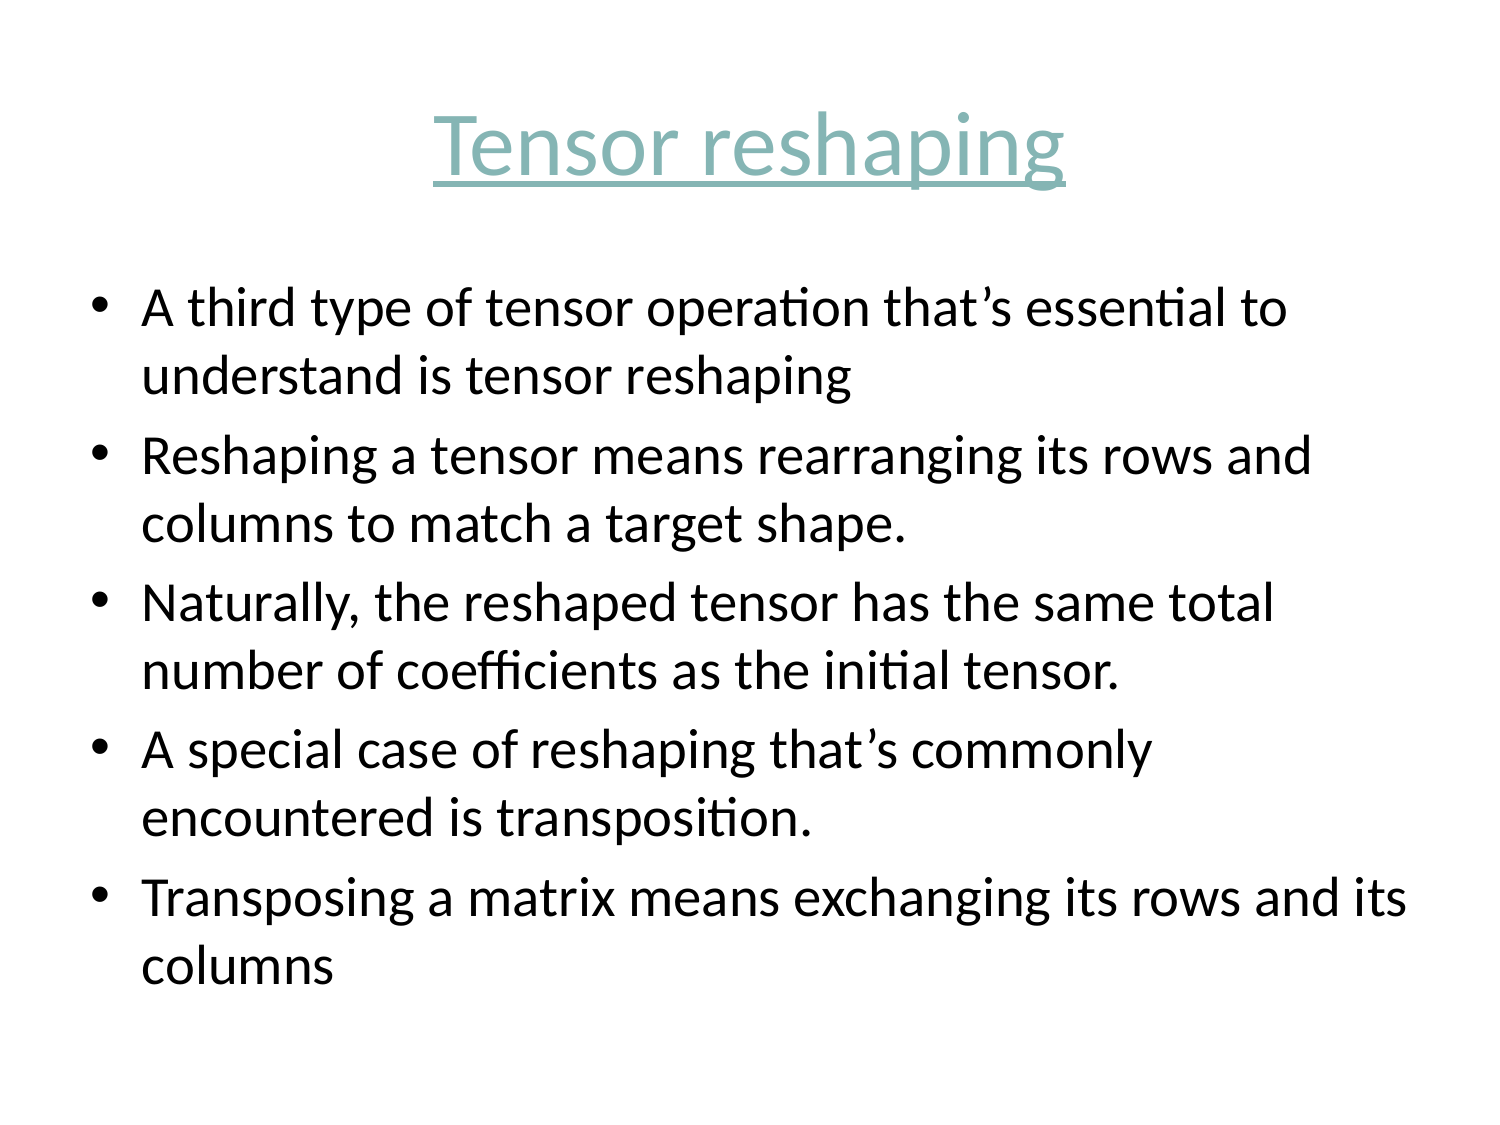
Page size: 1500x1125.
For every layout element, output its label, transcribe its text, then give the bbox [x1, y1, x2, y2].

title Tensor reshaping [75, 45, 1425, 233]
list A third type of tensor operation that’s essential to understand is tensor reshaping Reshaping a tensor means rearranging its rows and columns to match a target shape. Naturally, the reshaped tensor has the same total number of coefficients as the initial tensor. A special case of reshaping that’s commonly encountered is transposition. Transposing a matrix means exchanging its rows and its columns [75, 262, 1425, 1005]
